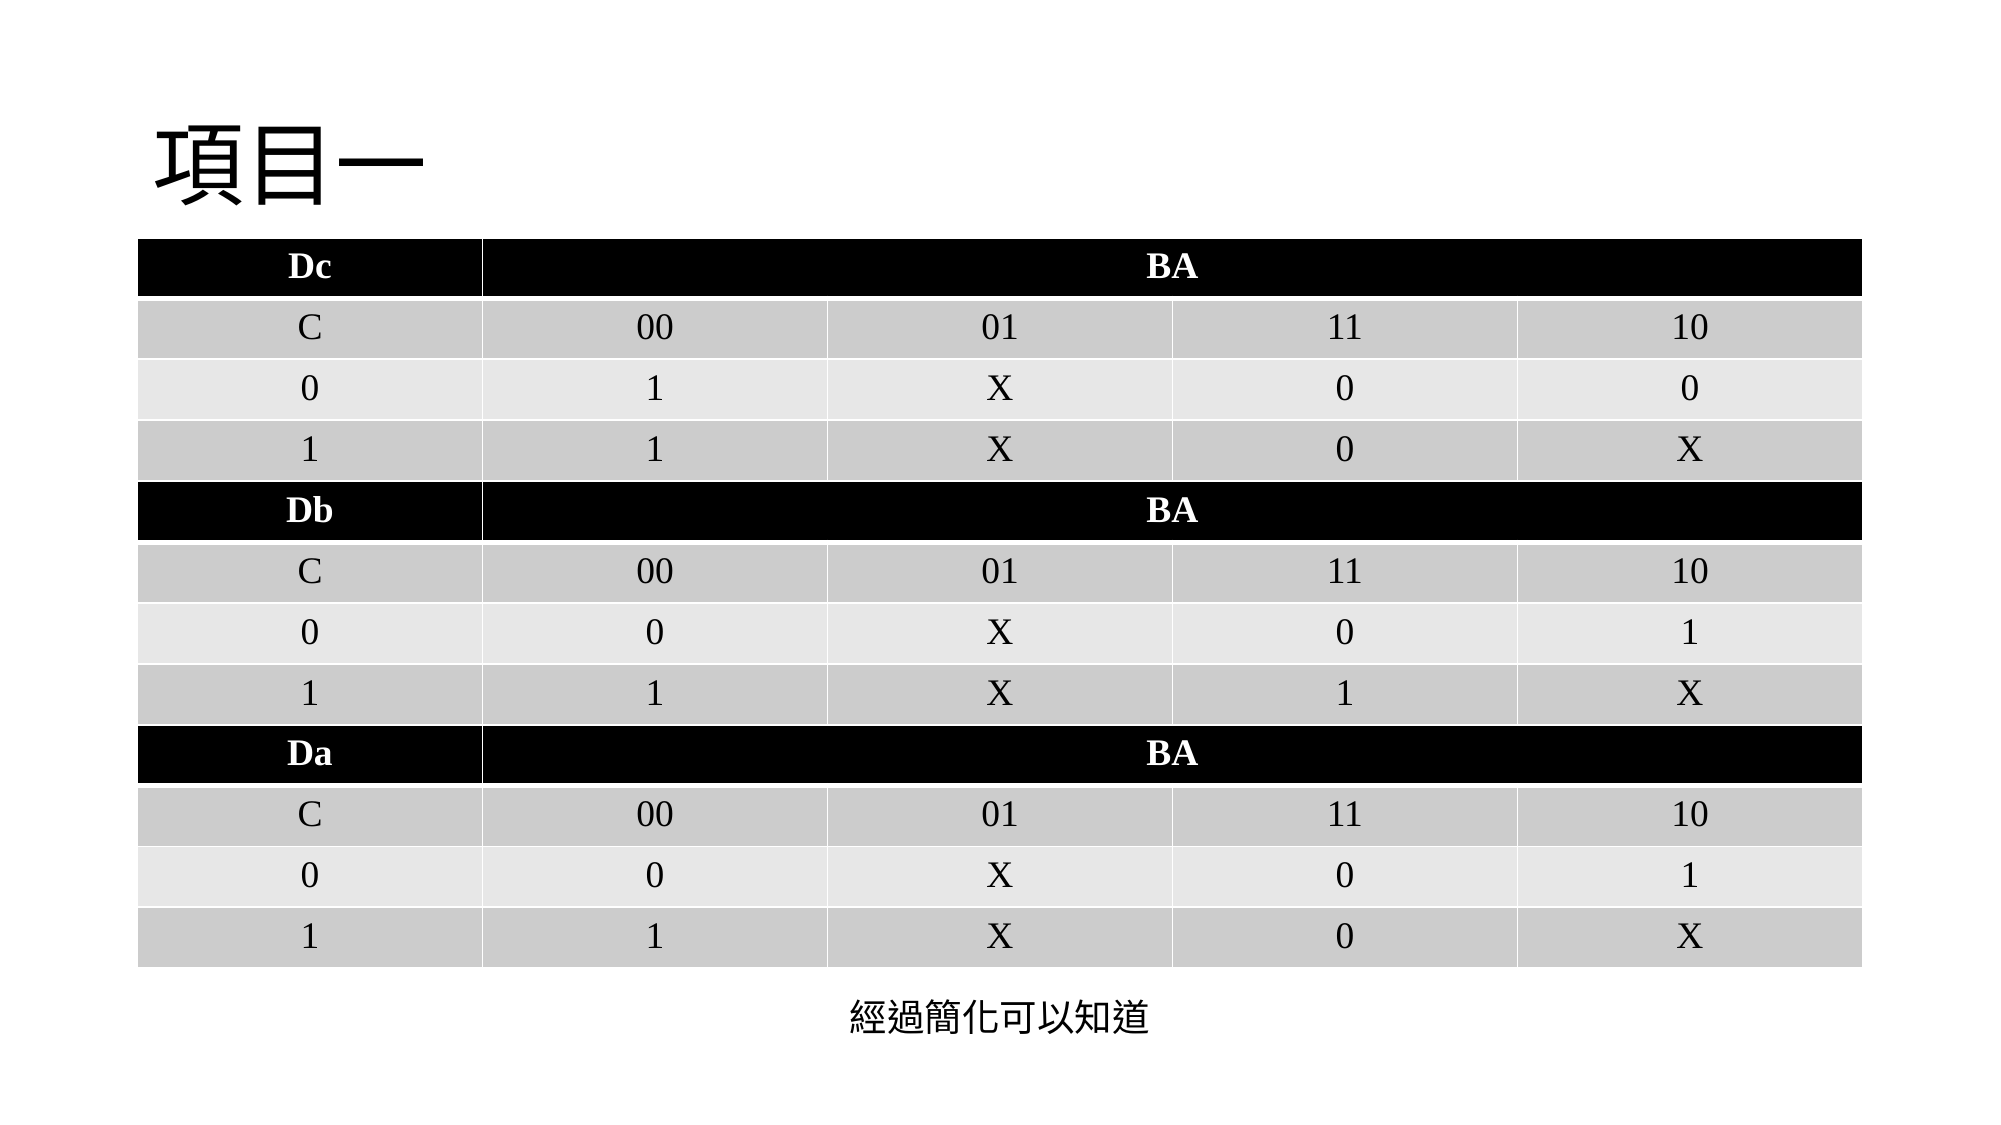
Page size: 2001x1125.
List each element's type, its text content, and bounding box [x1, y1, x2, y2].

table_header BA [483, 239, 1862, 296]
table_cell X [828, 360, 1172, 419]
table_cell 0 [138, 604, 482, 663]
table_cell 0 [1173, 421, 1517, 480]
table_cell 1 [483, 421, 827, 480]
table_header BA [483, 482, 1862, 540]
table_cell 1 [1173, 665, 1517, 724]
table_cell 00 [483, 301, 827, 358]
table_cell 0 [138, 847, 482, 906]
table_cell 1 [138, 421, 482, 480]
table_header Dc [138, 239, 482, 296]
table_cell 0 [1173, 847, 1517, 906]
table_cell 1 [138, 665, 482, 724]
table_cell X [828, 847, 1172, 906]
table_cell 1 [1518, 604, 1862, 663]
table_cell 1 [483, 360, 827, 419]
table_cell 01 [828, 301, 1172, 358]
table_cell C [138, 788, 482, 846]
table_cell X [1518, 421, 1862, 480]
table_cell 1 [483, 908, 827, 967]
table_cell 01 [828, 788, 1172, 846]
table_cell 1 [483, 665, 827, 724]
table_cell X [1518, 908, 1862, 967]
table_cell 01 [828, 545, 1172, 602]
table_cell 1 [138, 908, 482, 967]
table_cell X [1518, 665, 1862, 724]
table_cell 11 [1173, 545, 1517, 602]
table_cell 0 [1173, 908, 1517, 967]
title 項目一 [137, 59, 1863, 237]
table_header Da [138, 726, 482, 783]
table_cell X [828, 604, 1172, 663]
table_cell X [828, 421, 1172, 480]
table_cell C [138, 301, 482, 358]
table_cell 11 [1173, 788, 1517, 846]
table_cell 0 [483, 604, 827, 663]
table_cell 10 [1518, 545, 1862, 602]
table_cell 0 [1173, 604, 1517, 663]
table_cell C [138, 545, 482, 602]
table_cell 11 [1173, 301, 1517, 358]
table_cell X [828, 908, 1172, 967]
table_cell 0 [1518, 360, 1862, 419]
table_cell 10 [1518, 788, 1862, 846]
table_cell 00 [483, 788, 827, 846]
table_cell 0 [138, 360, 482, 419]
table_cell 1 [1518, 847, 1862, 906]
table_cell 10 [1518, 301, 1862, 358]
table_cell X [828, 665, 1172, 724]
table_header Db [138, 482, 482, 540]
table_cell 0 [483, 847, 827, 906]
table_cell 0 [1173, 360, 1517, 419]
table_header BA [483, 726, 1862, 783]
table_cell 00 [483, 545, 827, 602]
